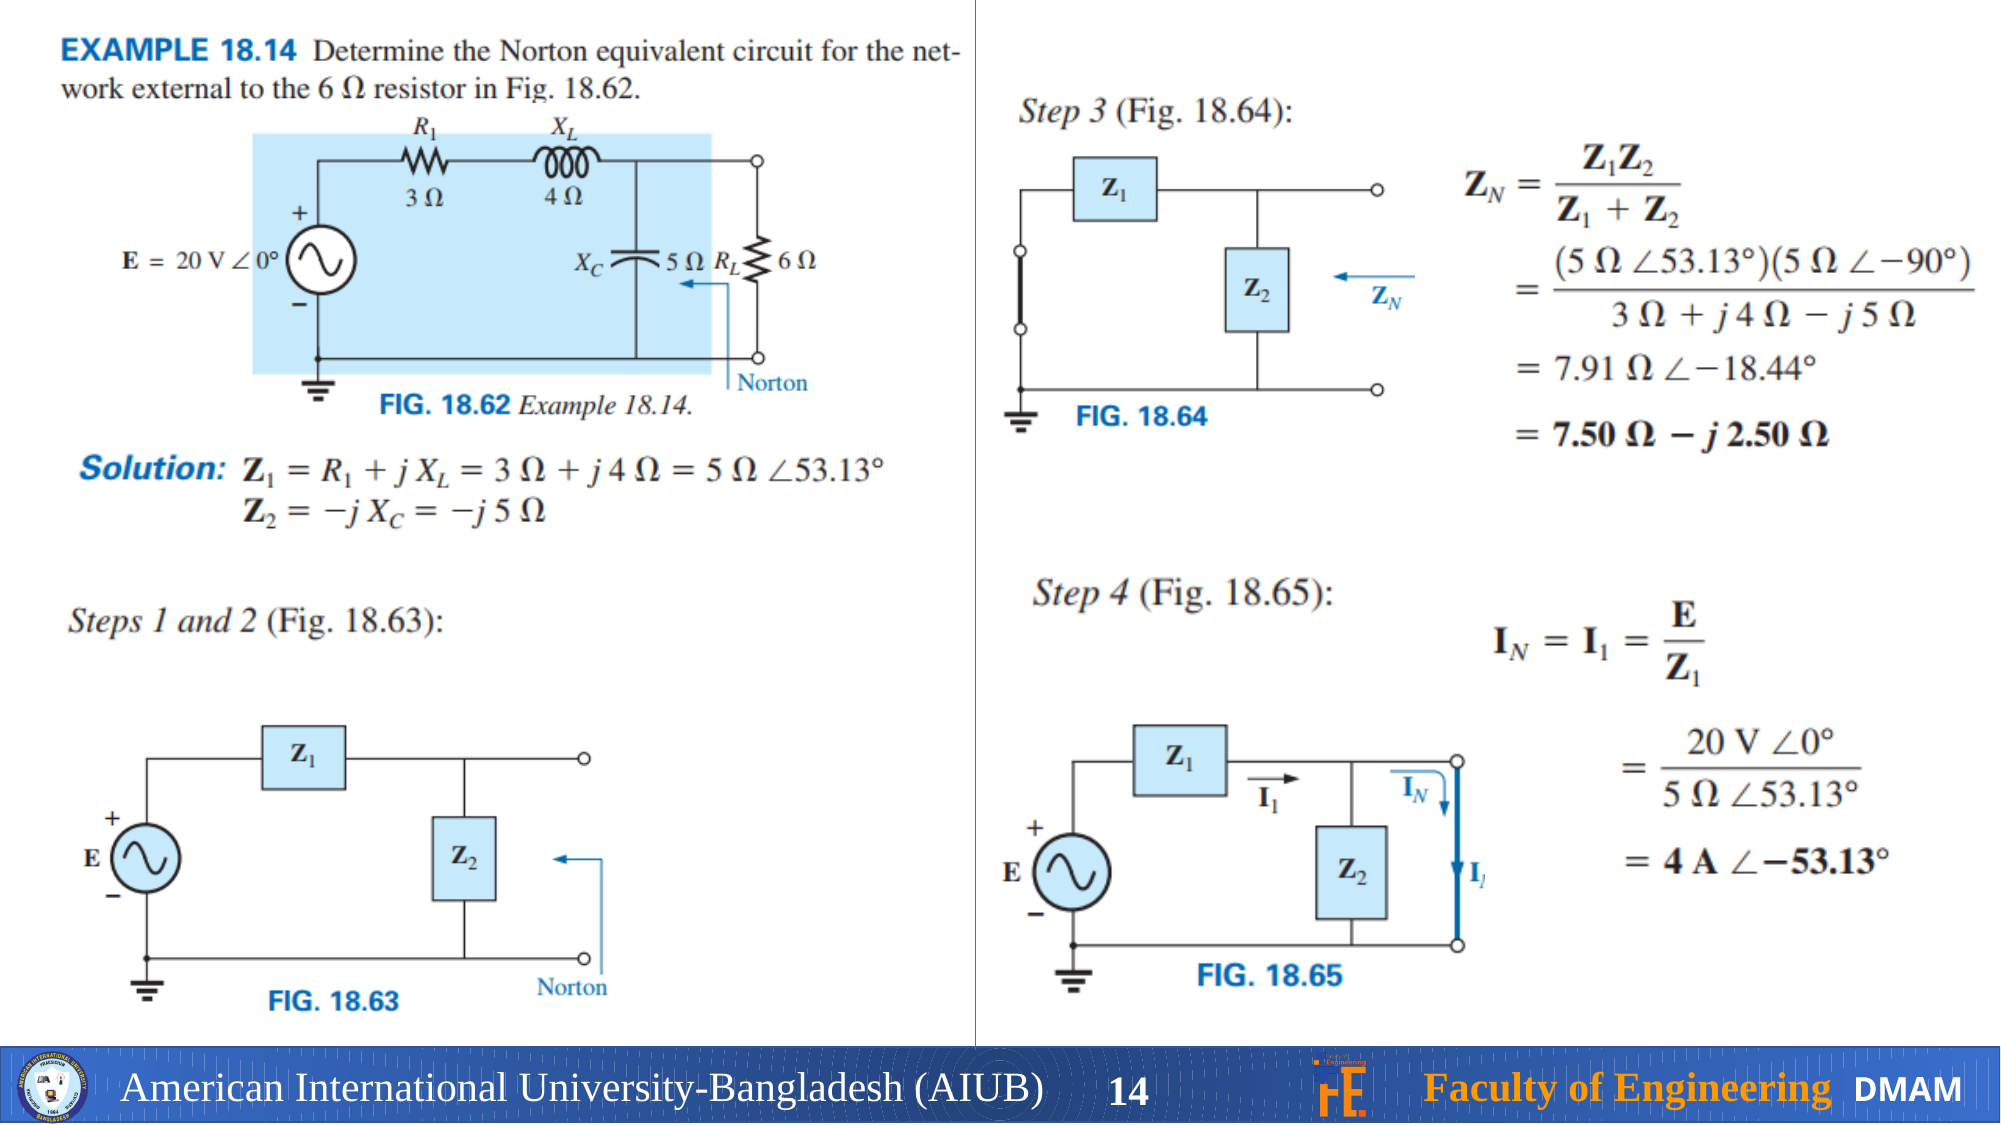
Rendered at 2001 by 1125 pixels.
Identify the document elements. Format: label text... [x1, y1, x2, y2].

picture [1302, 1046, 1378, 1122]
picture [76, 438, 891, 544]
text_box 14 [1046, 1058, 1211, 1119]
picture [998, 83, 1415, 448]
picture [56, 591, 451, 652]
picture [1452, 137, 1980, 468]
picture [15, 1049, 90, 1125]
picture [76, 716, 622, 1022]
picture [990, 588, 1898, 1002]
picture [1024, 564, 1341, 625]
picture [56, 25, 974, 431]
